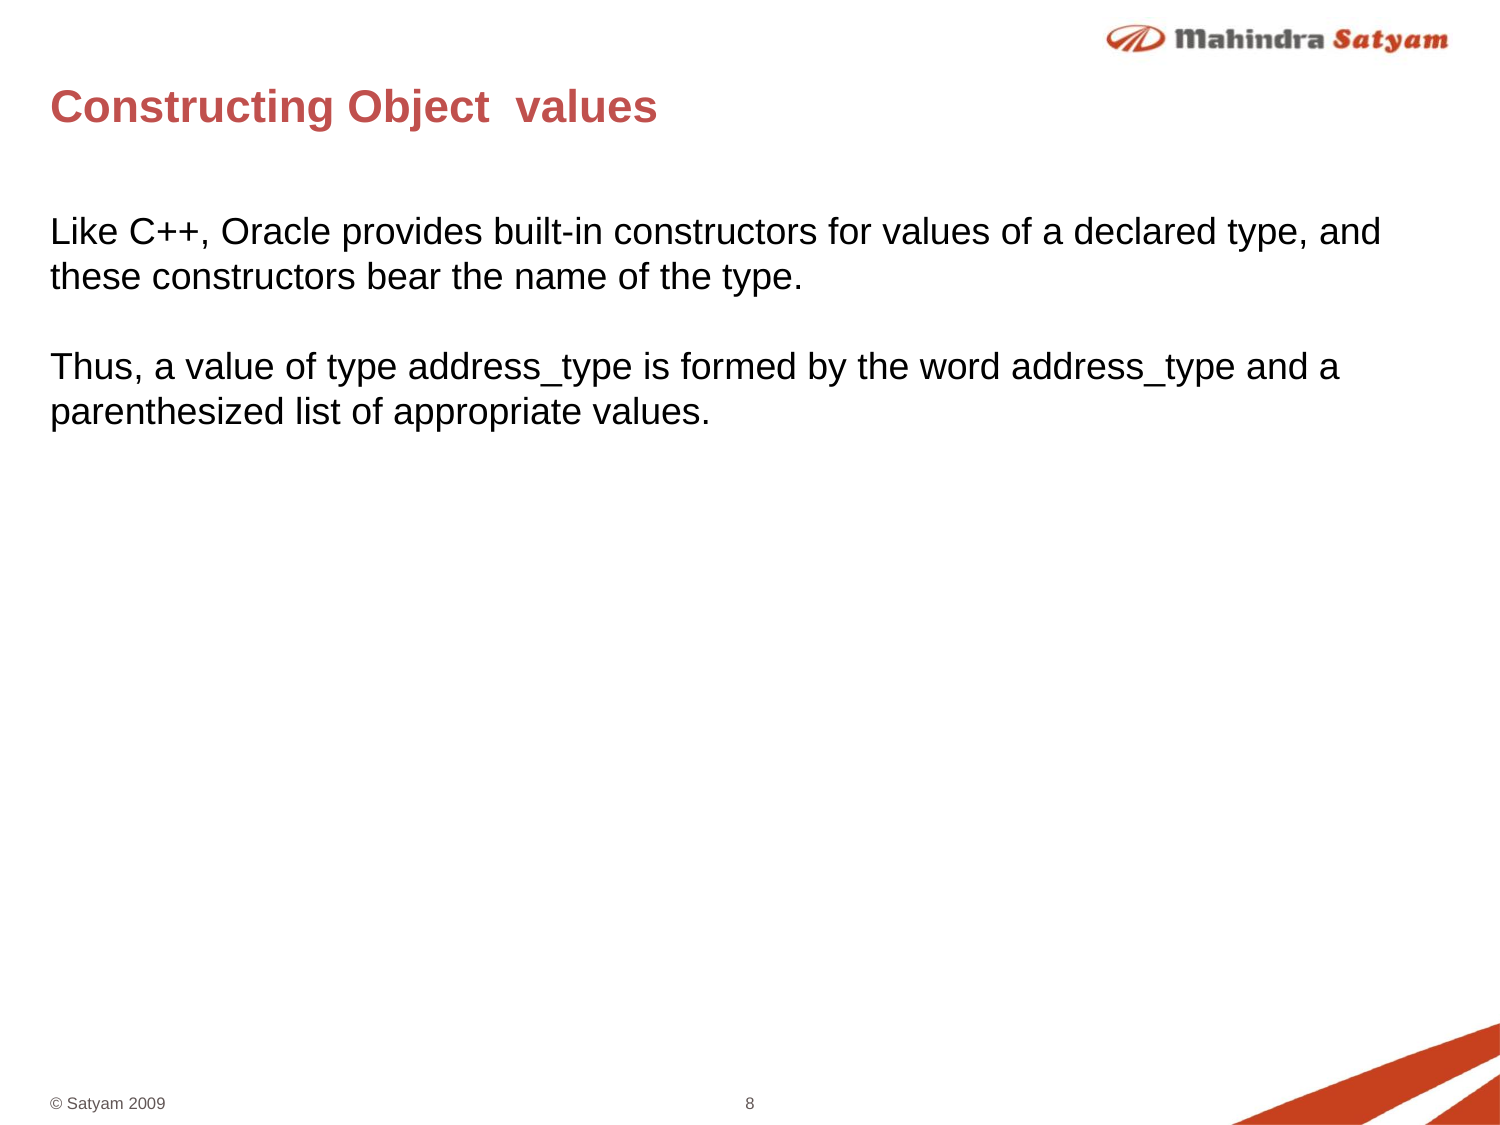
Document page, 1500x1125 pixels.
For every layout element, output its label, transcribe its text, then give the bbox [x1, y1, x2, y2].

title Constructing Object values [49, 76, 1452, 133]
list Like C++, Oracle provides built-in constructors for values of a declared type, and these constructors bear the name of the type. Thus, a value of type address_type is formed by the word address_type and a parenthesized list of appropriate values. [49, 206, 1452, 526]
picture [1209, 1014, 1500, 1125]
picture [1102, 17, 1453, 67]
